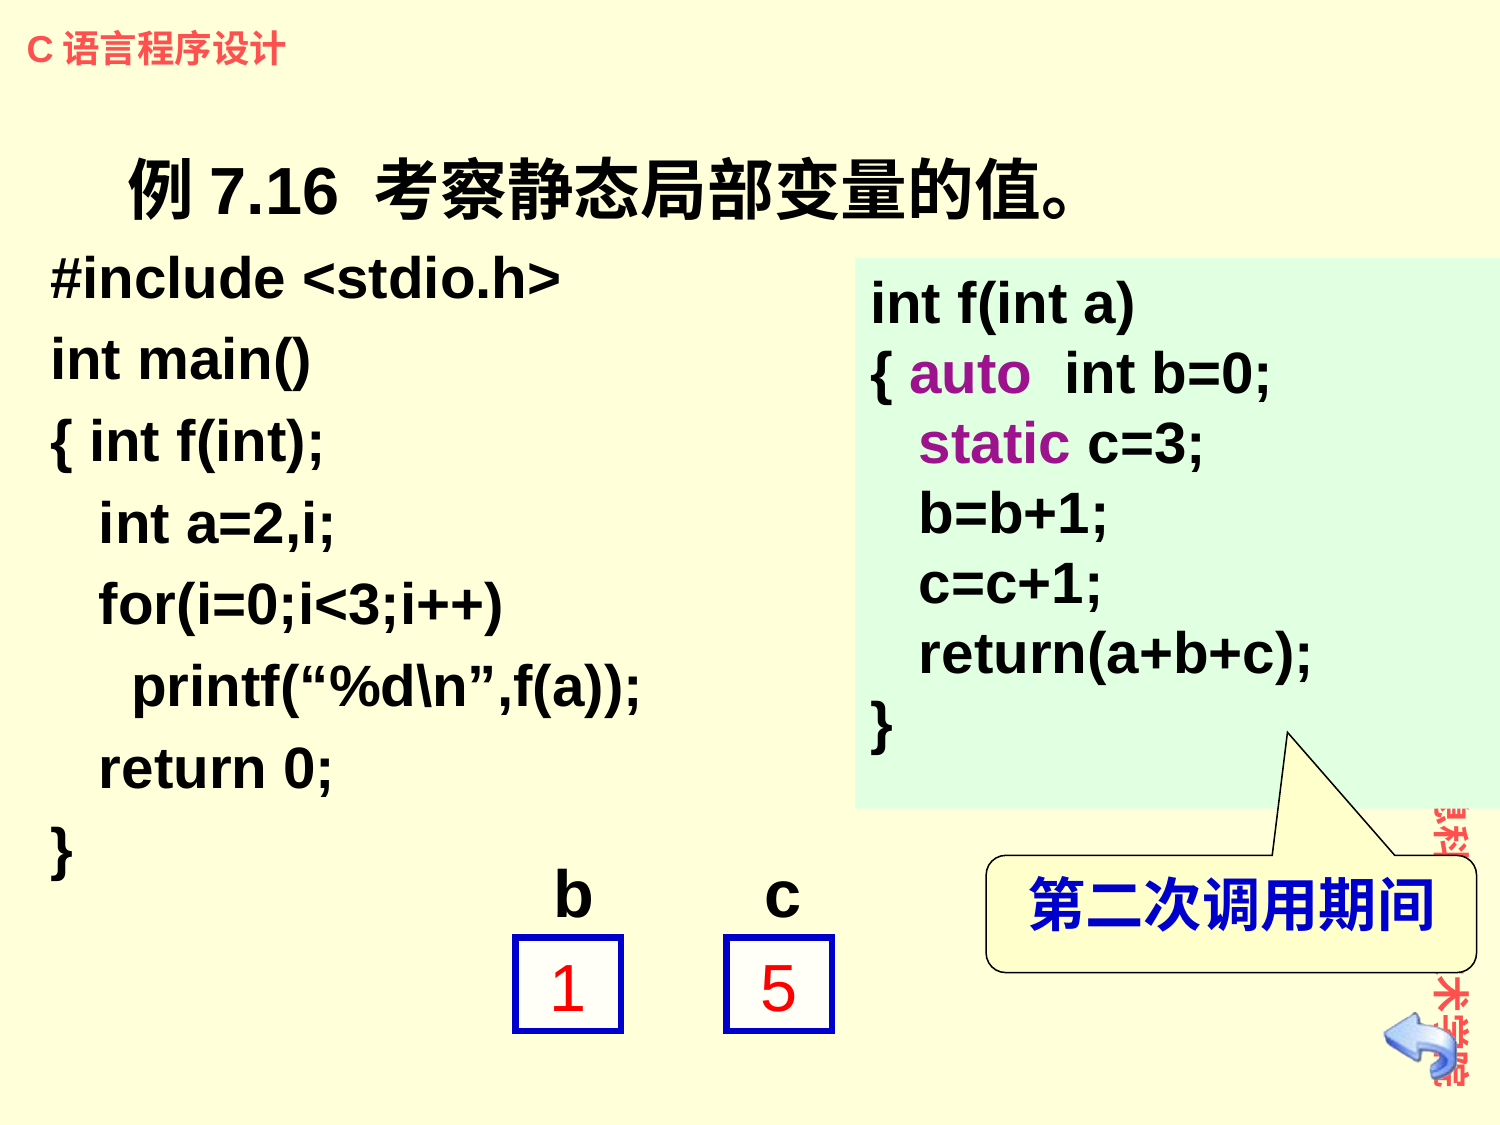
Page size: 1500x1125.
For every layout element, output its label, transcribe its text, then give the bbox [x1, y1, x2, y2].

text_box 5 [726, 937, 832, 1032]
text_box int f(int a) { auto int b=0; static c=3; b=b+1; c=c+1; return(a+b+c); } [855, 257, 1500, 809]
text_box b [539, 843, 610, 937]
picture [1382, 1007, 1461, 1086]
text_box 第二次调用期间 [986, 732, 1477, 973]
text_box c [750, 843, 821, 937]
text_box 1 [515, 937, 621, 1032]
list 例7.16 考察静态局部变量的值。 #include <stdio.h> int main() { int f(int); int a=2,i; for(i=0;i<3;i++) printf(“%d\n”,f(a)); return 0; } [35, 140, 1184, 938]
